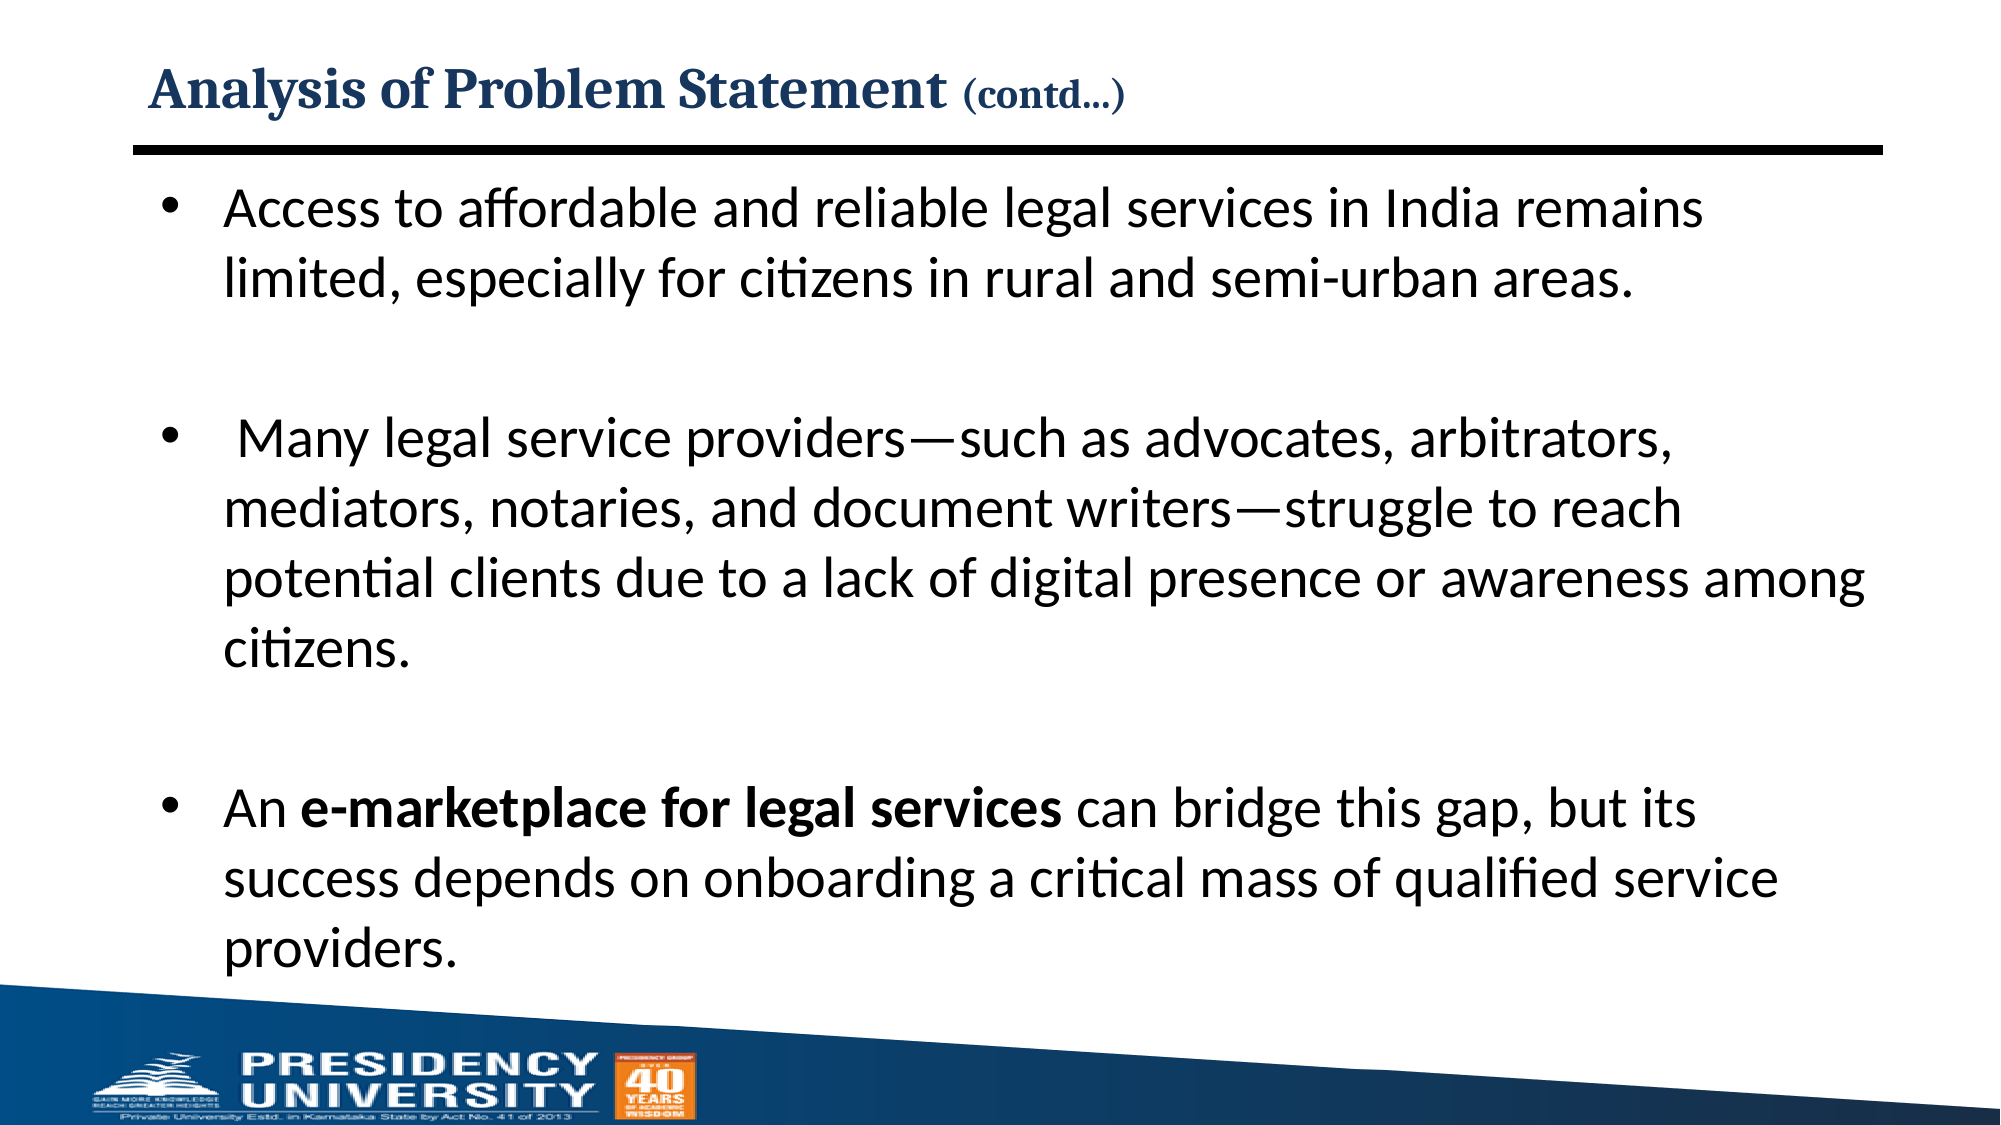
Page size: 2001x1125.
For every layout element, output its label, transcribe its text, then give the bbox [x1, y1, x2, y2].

picture [0, 982, 2000, 1125]
title Analysis of Problem Statement (contd...) [133, 45, 1884, 125]
list Access to affordable and reliable legal services in India remains limited, especially for citizens in rural and semi-urban areas. Many legal service providers—such as advocates, arbitrators, mediators, notaries, and document writers—struggle to reach potential clients due to a lack of digital presence or awareness among citizens. An e-marketplace for legal services can bridge this gap, but its success depends on onboarding a critical mass of qualified service providers. [133, 161, 1884, 975]
